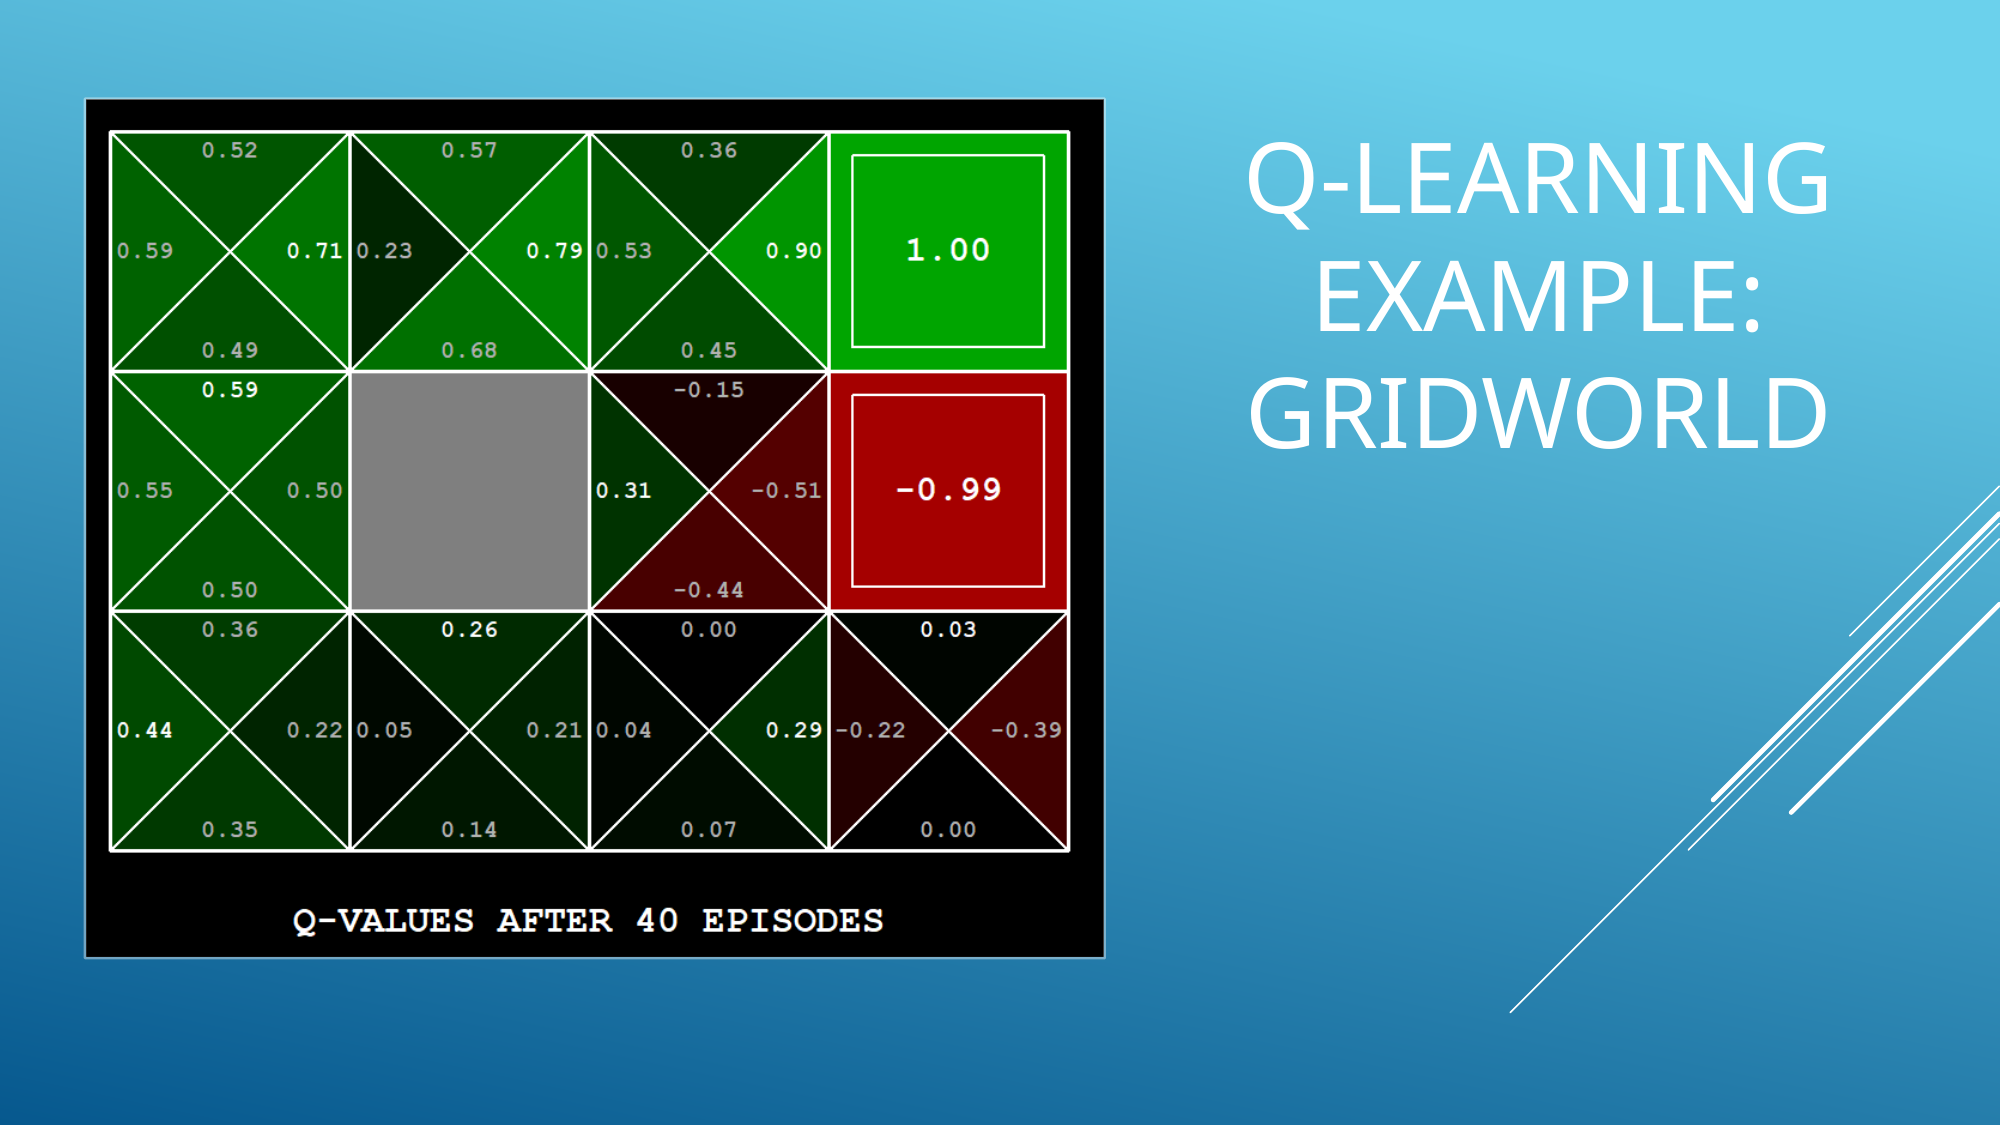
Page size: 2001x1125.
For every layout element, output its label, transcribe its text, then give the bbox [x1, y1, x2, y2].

title Q-Learning Example: gridworld [1182, 106, 1896, 477]
picture [86, 99, 1104, 958]
